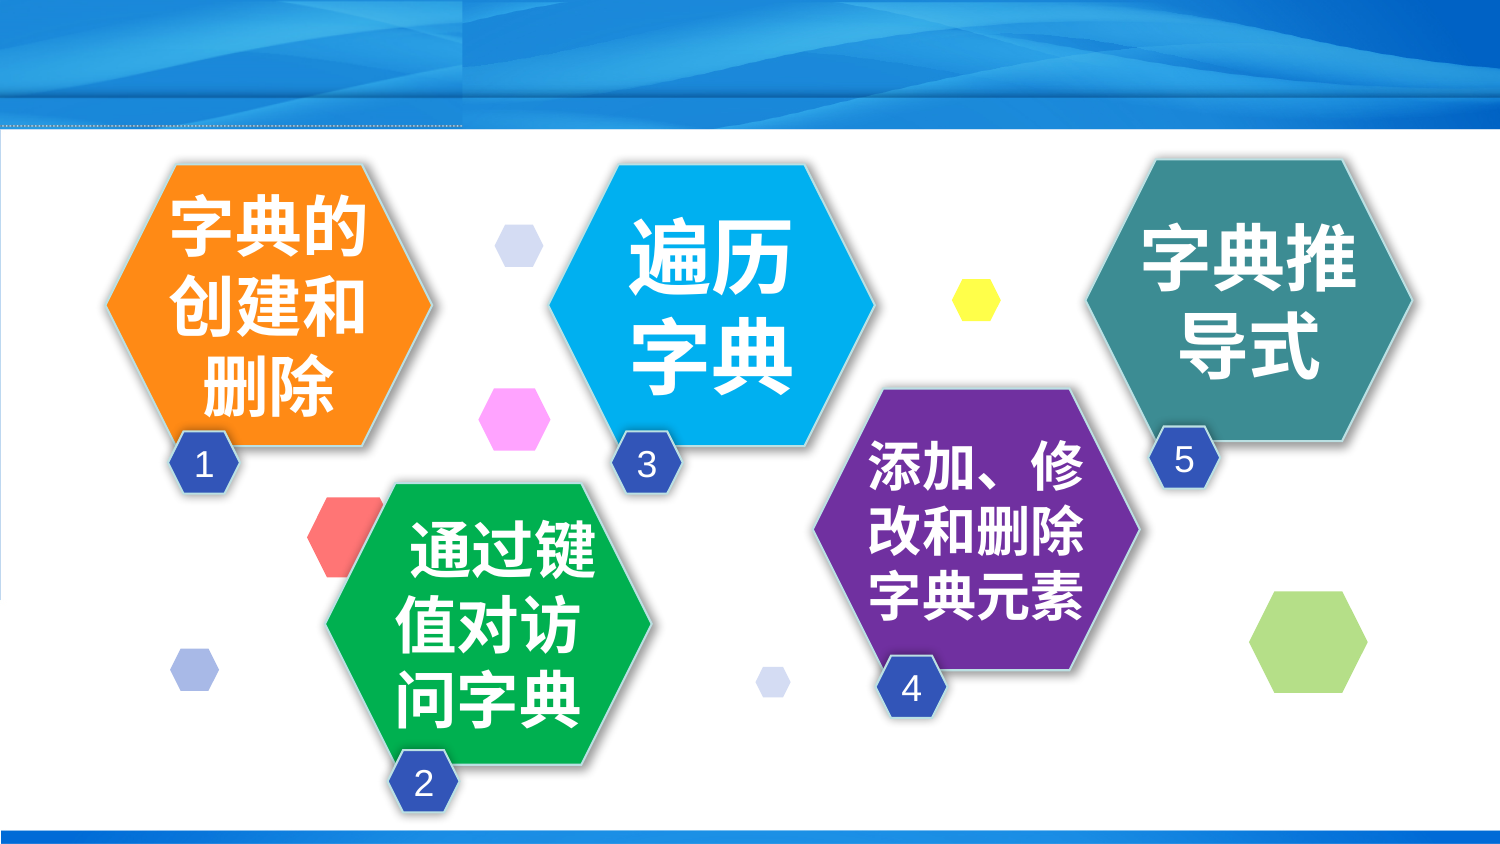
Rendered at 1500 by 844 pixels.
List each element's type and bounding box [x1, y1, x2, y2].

text_box [306, 513, 319, 562]
text_box [105, 164, 433, 494]
text_box [547, 164, 876, 494]
text_box [755, 666, 791, 698]
picture [0, 0, 1500, 844]
text_box [951, 279, 1001, 322]
text_box [1085, 159, 1413, 489]
text_box [478, 388, 542, 451]
text_box [170, 648, 220, 691]
text_box [812, 388, 1141, 719]
text_box [324, 482, 652, 813]
text_box [1248, 591, 1368, 693]
text_box [494, 224, 542, 267]
